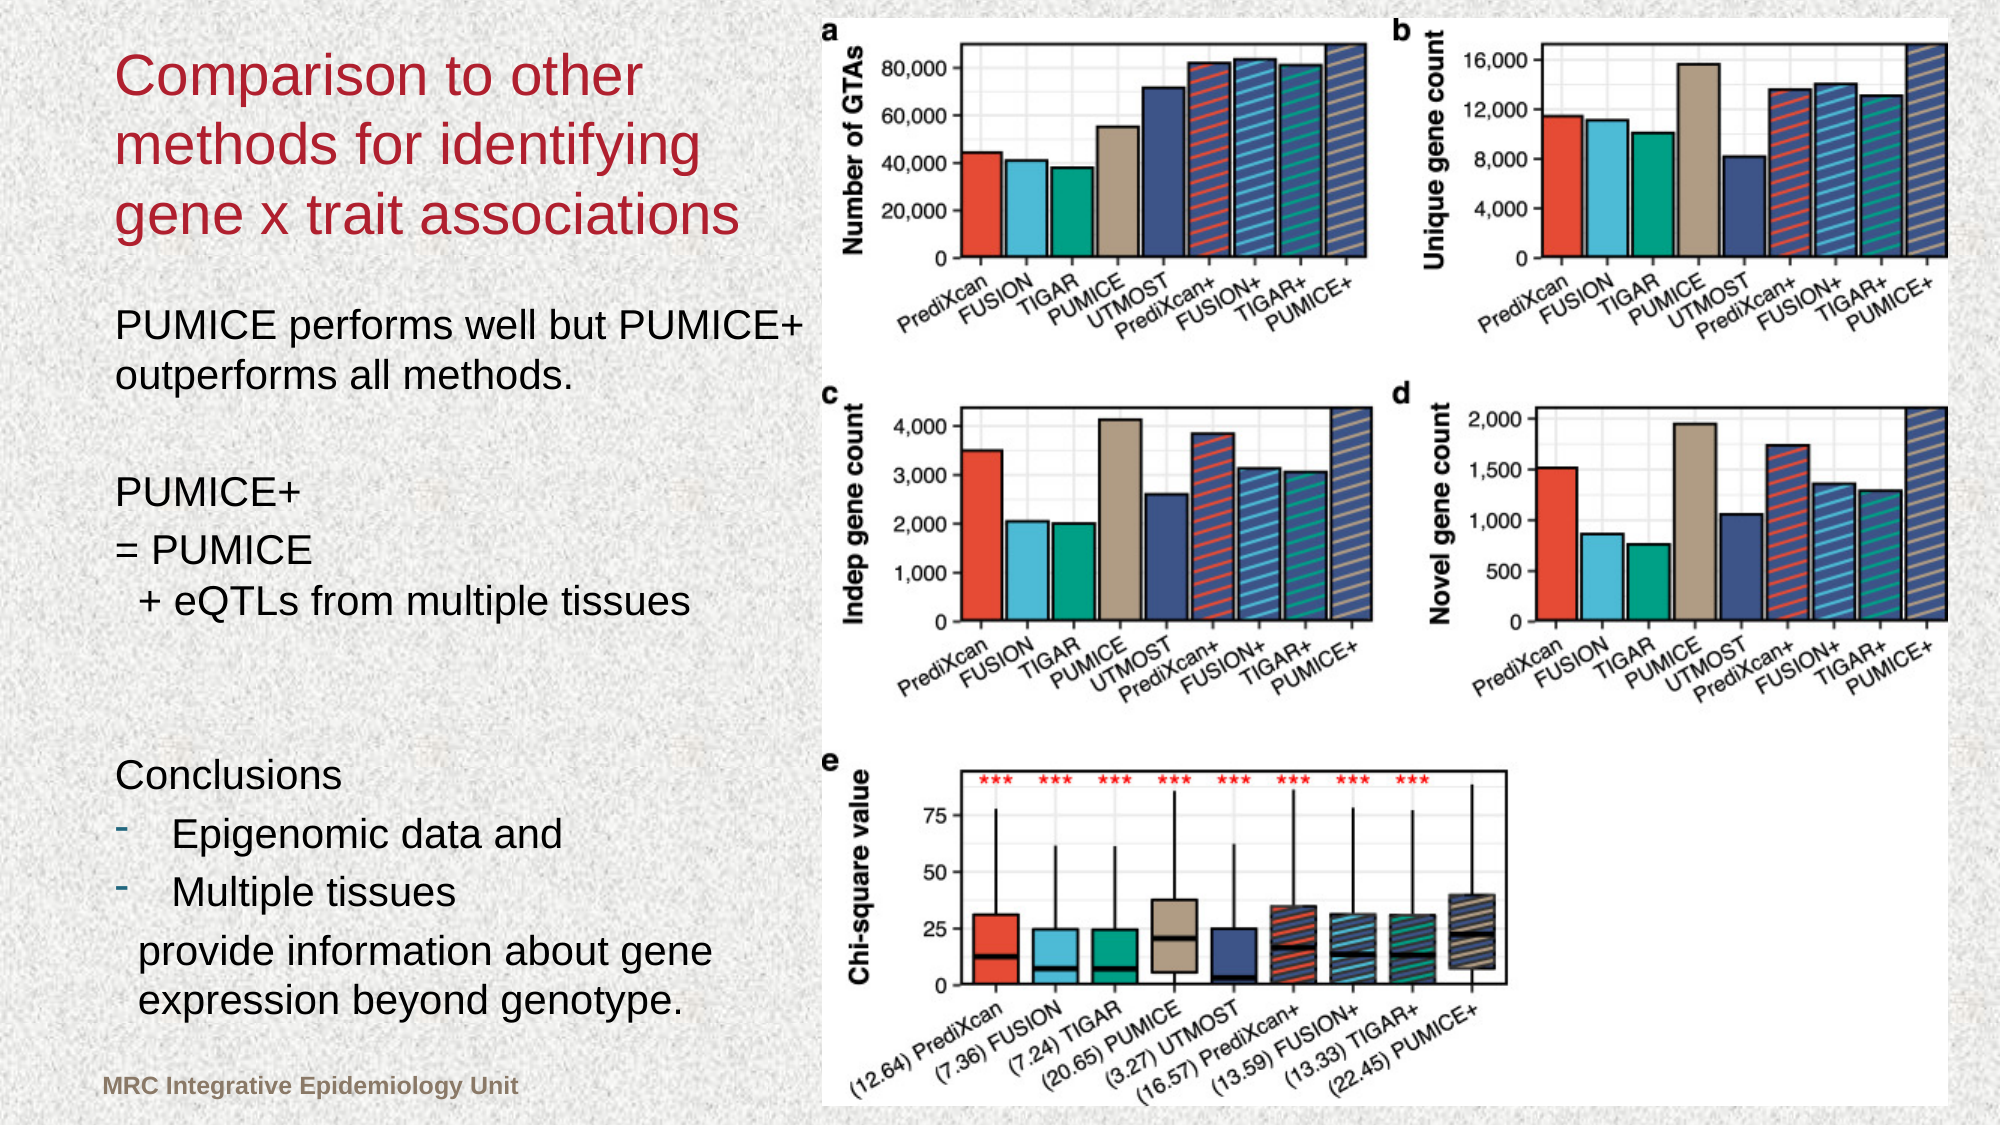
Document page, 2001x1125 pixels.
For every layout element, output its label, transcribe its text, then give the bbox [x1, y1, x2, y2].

title Comparison to other methods for identifying gene x trait associations [99, 74, 817, 209]
text_box PUMICE performs well but PUMICE+ outperforms all methods. PUMICE+ = PUMICE + eQTLs from multiple tissues Conclusions Epigenomic data and Multiple tissues provide information about gene expression beyond genotype. [99, 290, 817, 1062]
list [822, 18, 1948, 1107]
